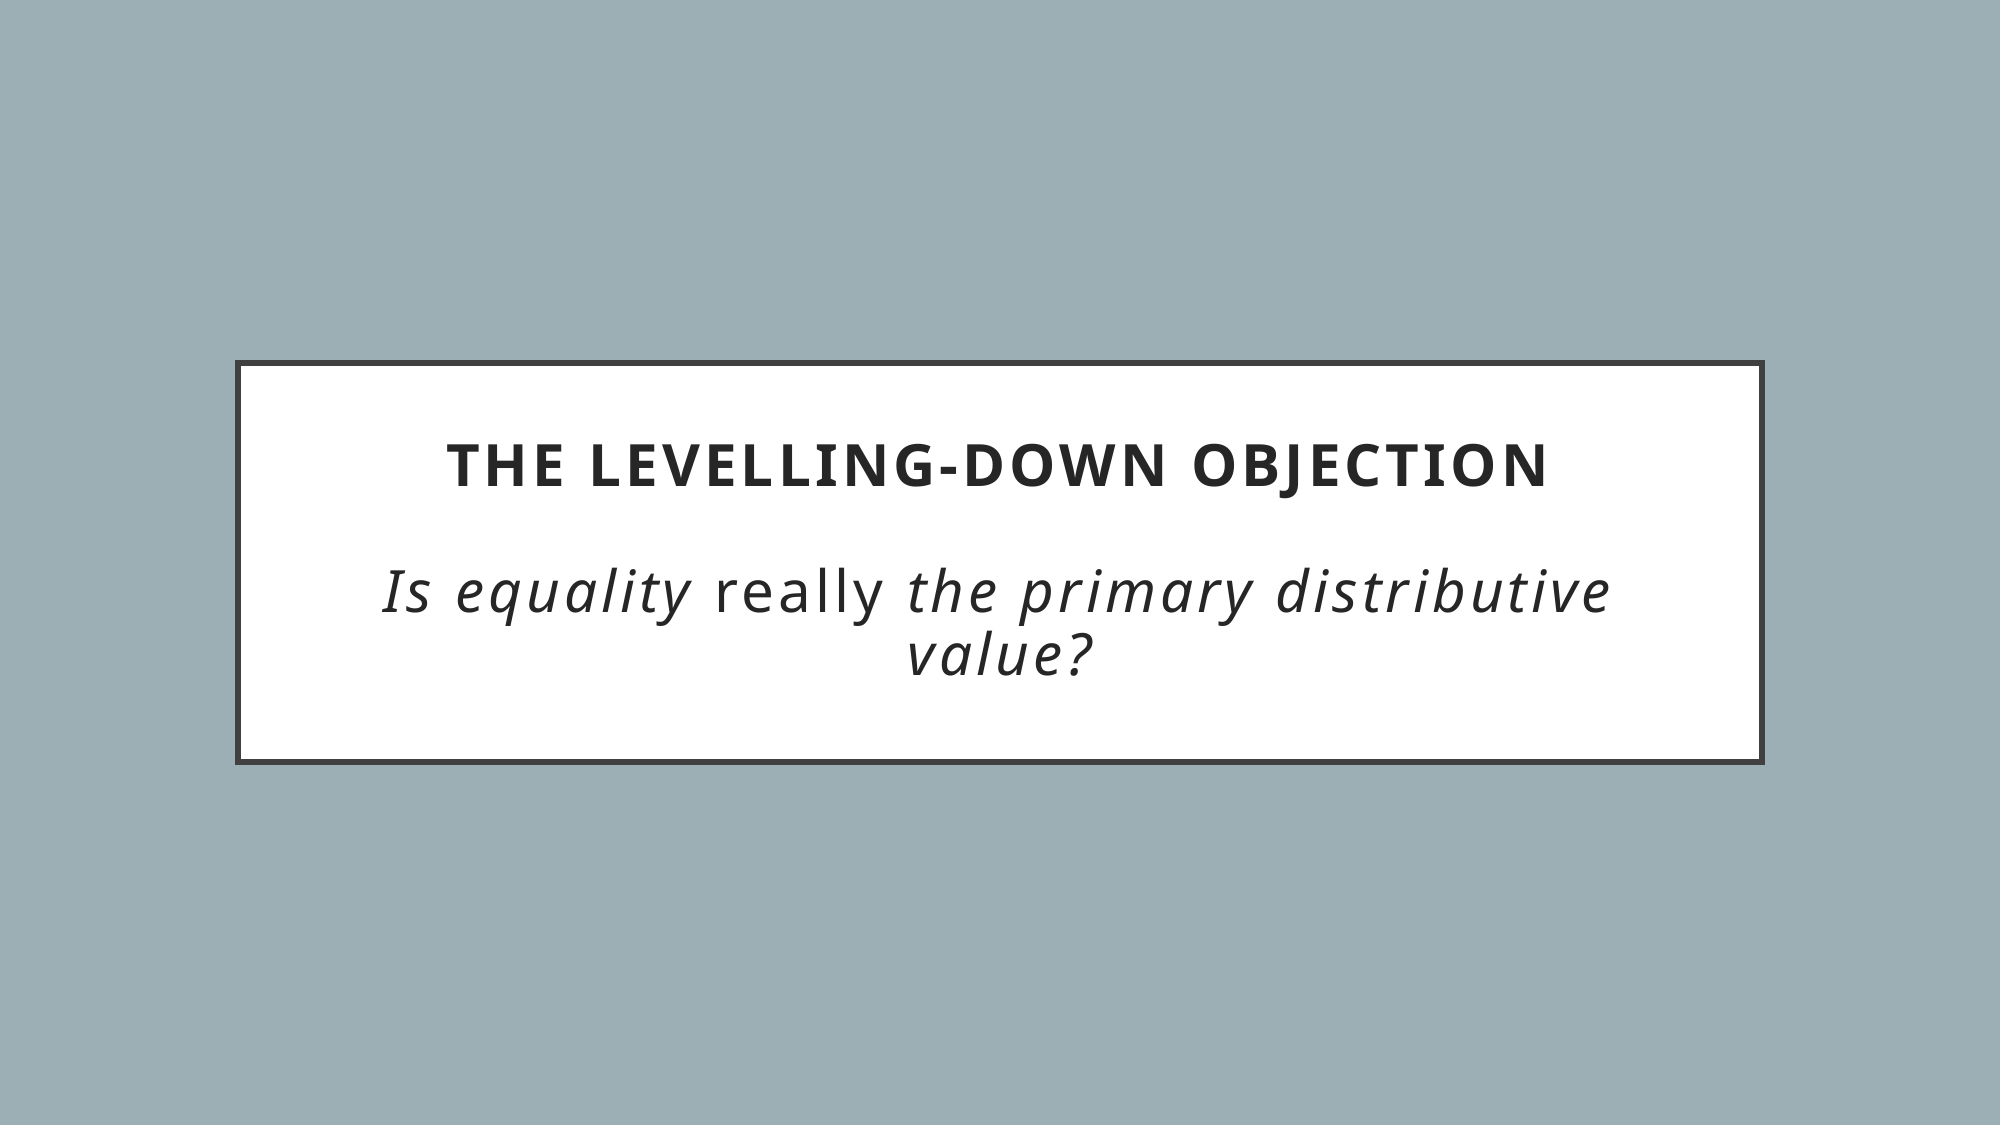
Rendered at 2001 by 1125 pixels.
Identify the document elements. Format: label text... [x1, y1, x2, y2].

title THE LEVELLING-DOWN OBJECTION Is equality really the primary distributive value? [235, 360, 1765, 765]
